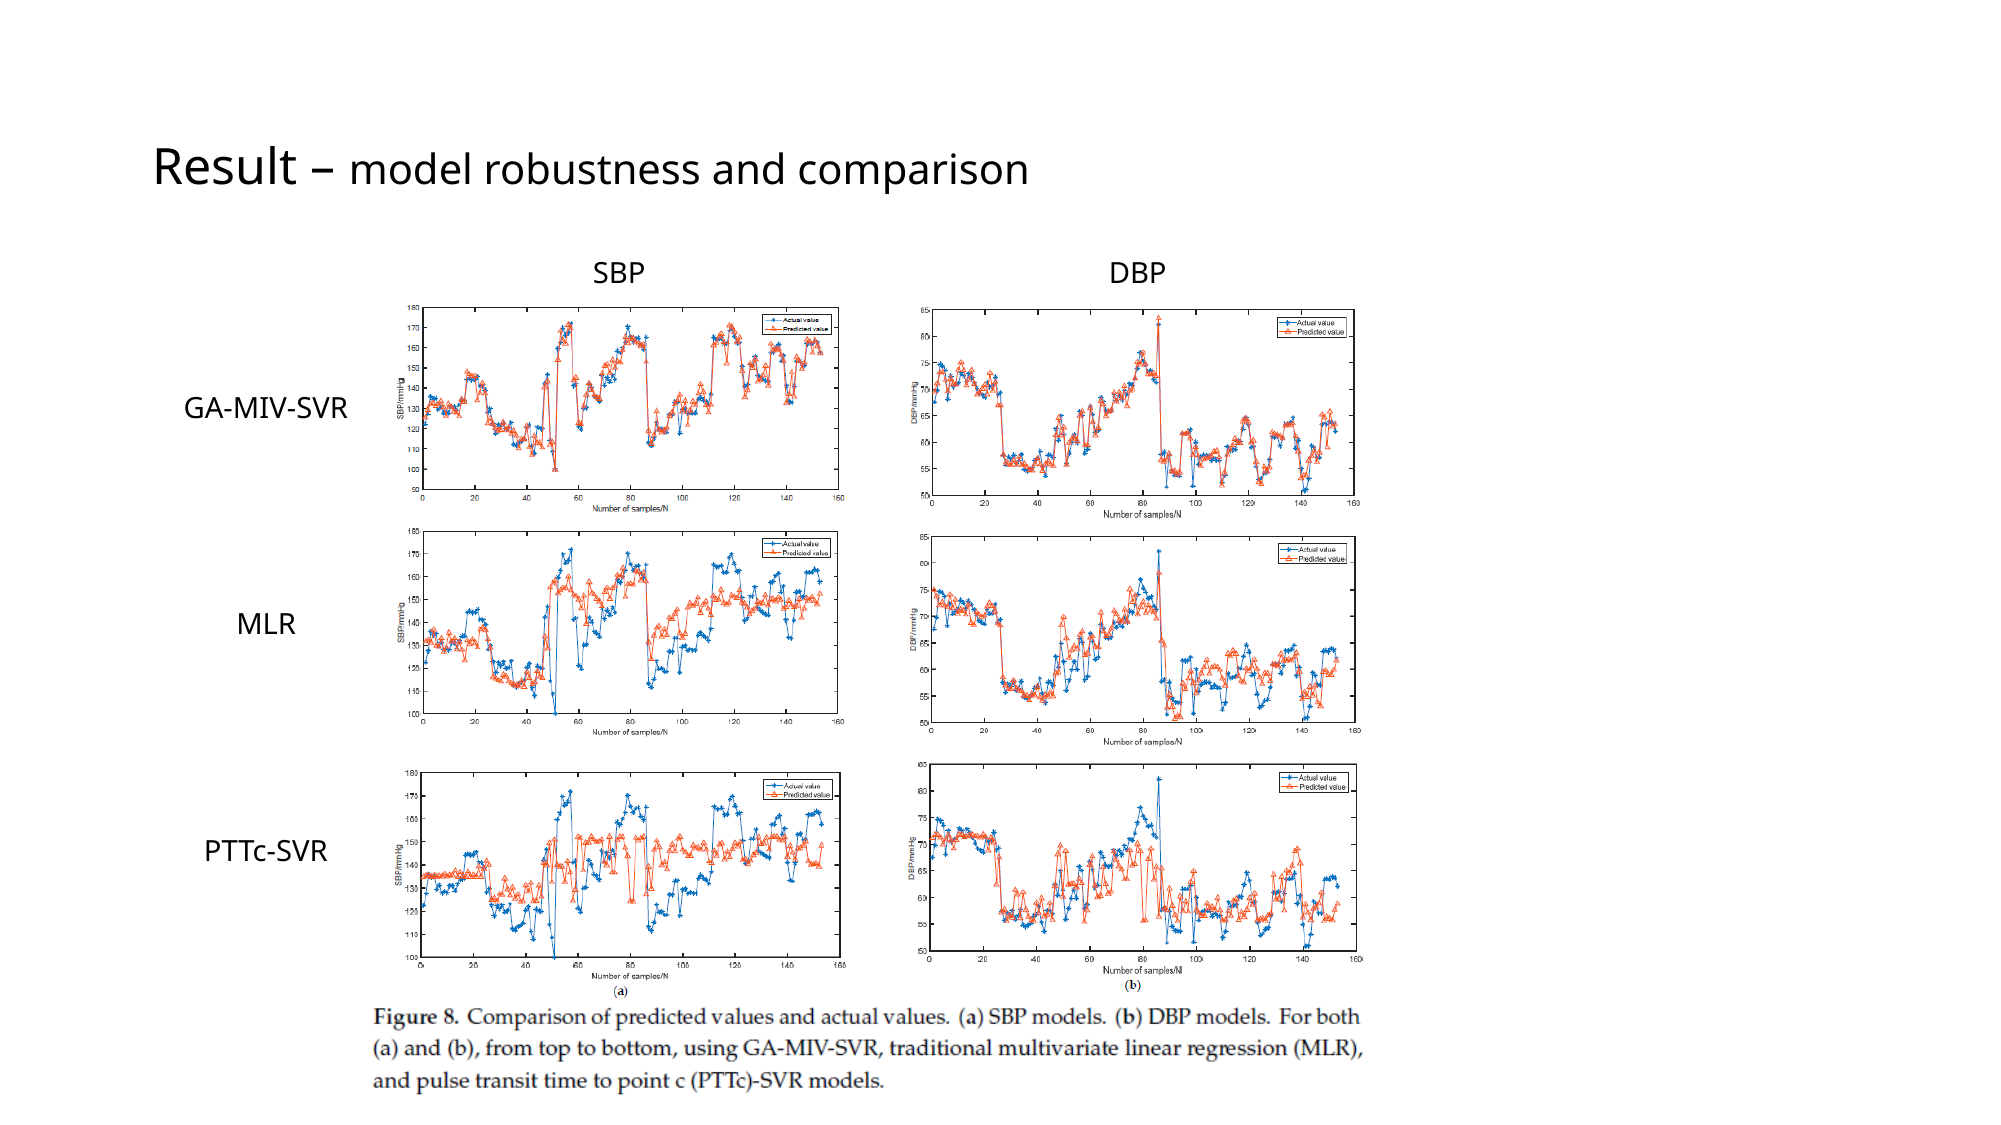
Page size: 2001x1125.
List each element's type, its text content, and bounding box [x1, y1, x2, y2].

text_box PTTc-SVR [189, 825, 343, 875]
text_box MLR [221, 597, 311, 648]
text_box SBP [578, 247, 661, 297]
picture [902, 297, 1368, 997]
text_box GA-MIV-SVR [168, 382, 364, 432]
title Result – model robustness and comparison [137, 59, 1863, 278]
picture [366, 299, 1386, 1097]
text_box DBP [1094, 247, 1182, 297]
